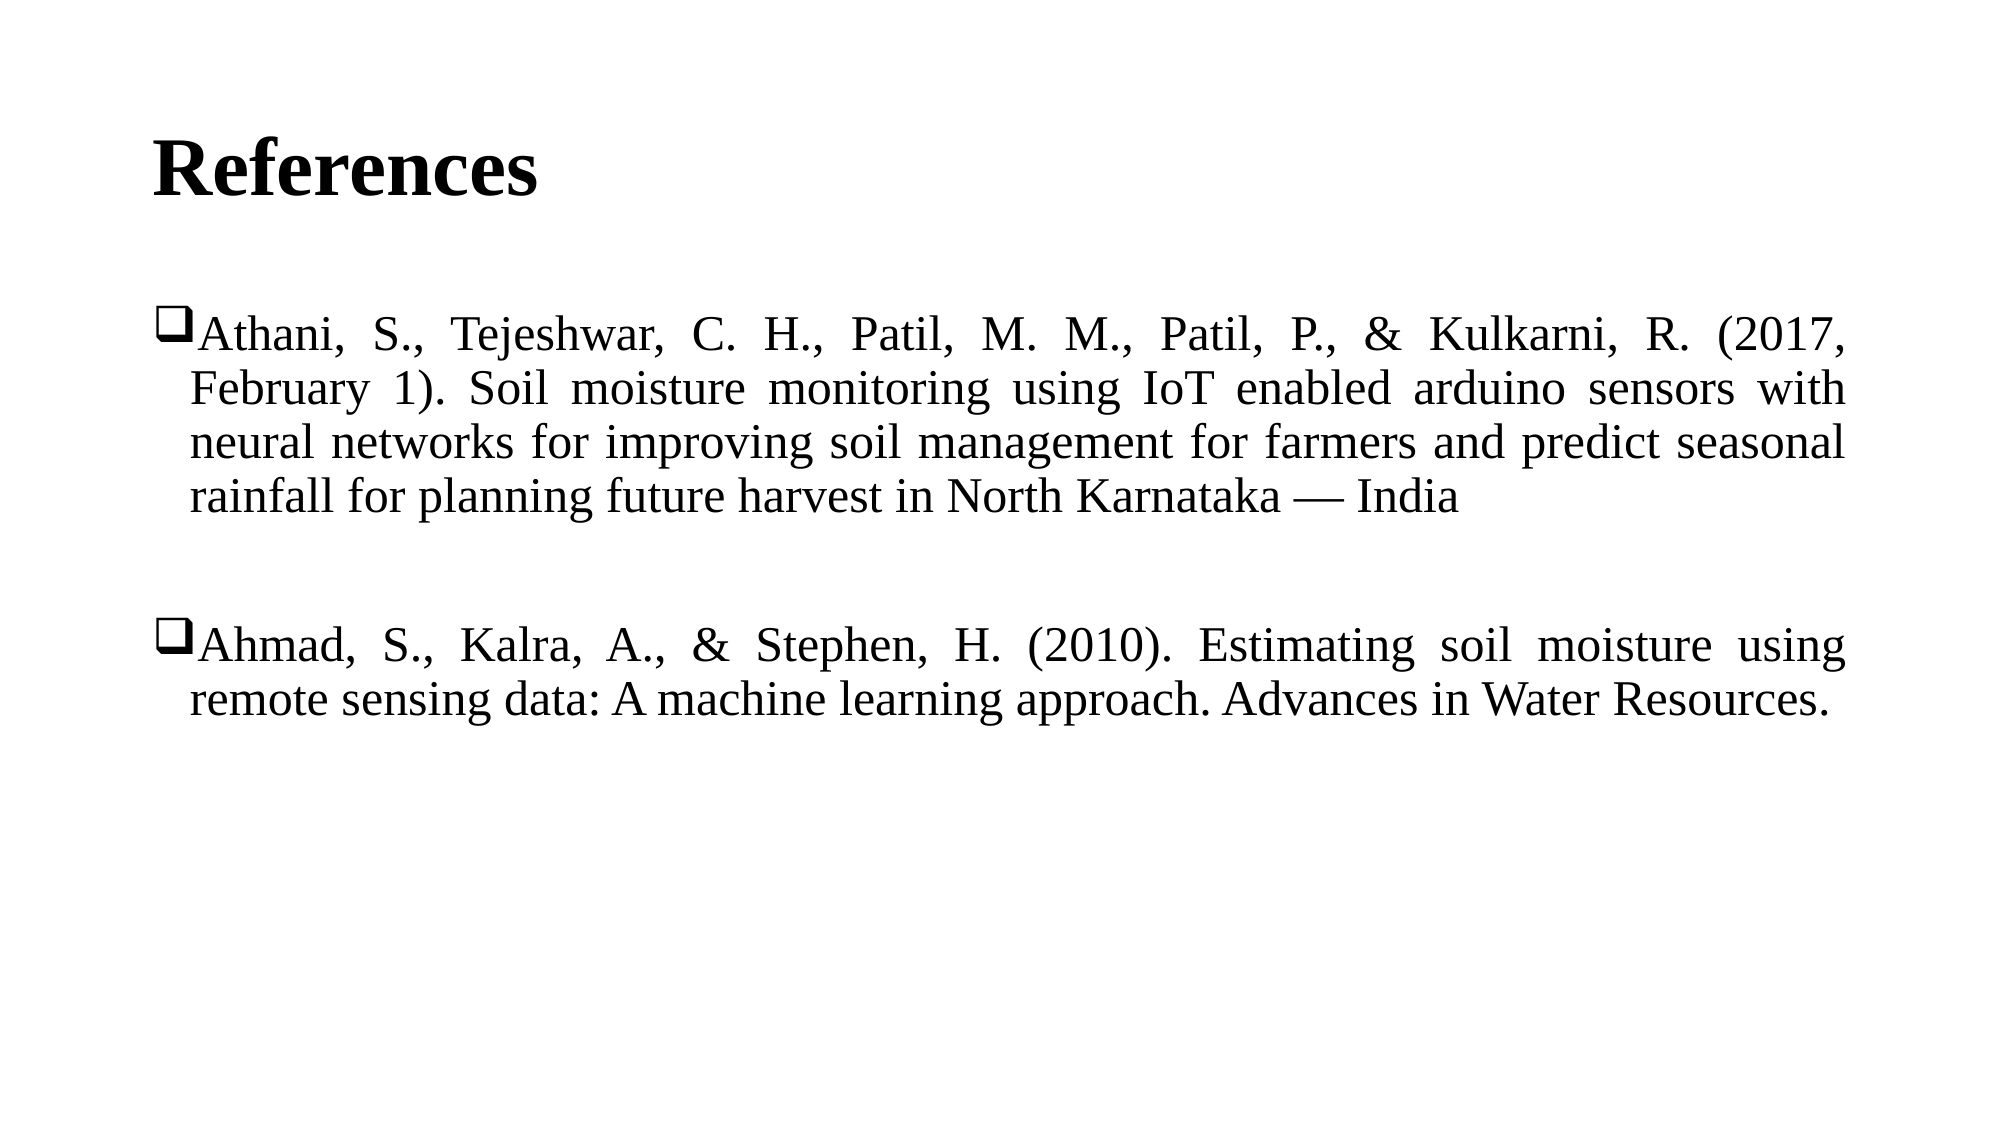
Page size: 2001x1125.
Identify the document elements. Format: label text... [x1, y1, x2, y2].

list Athani, S., Tejeshwar, C. H., Patil, M. M., Patil, P., & Kulkarni, R. (2017, February 1). Soil moisture monitoring using IoT enabled arduino sensors with neural networks for improving soil management for farmers and predict seasonal rainfall for planning future harvest in North Karnataka — India Ahmad, S., Kalra, A., & Stephen, H. (2010). Estimating soil moisture using remote sensing data: A machine learning approach. Advances in Water Resources. [137, 299, 1863, 1014]
title References [137, 59, 1863, 278]
